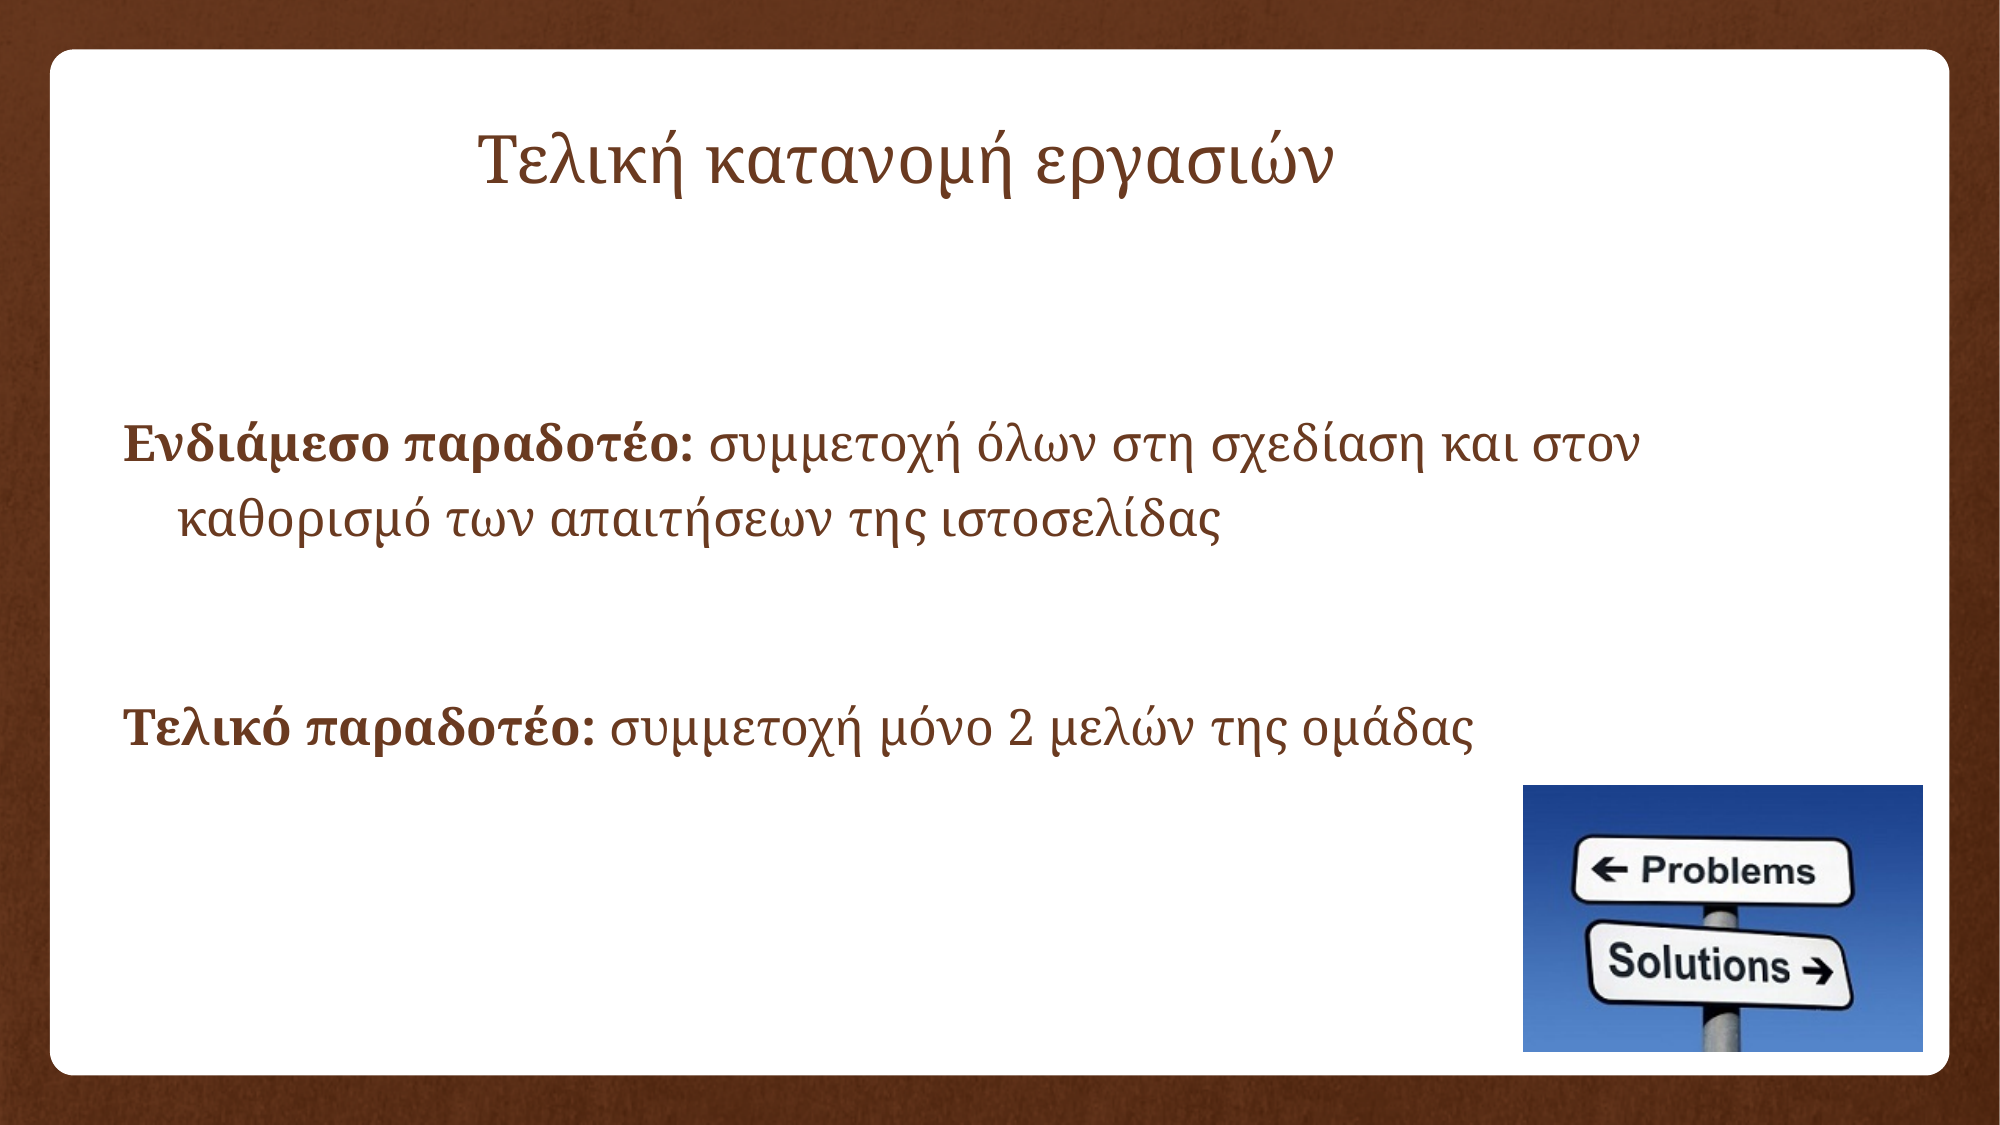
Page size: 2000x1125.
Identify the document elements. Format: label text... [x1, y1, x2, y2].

text_box Ενδιάμεσο παραδοτέο: συμμετοχή όλων στη σχεδίαση και στον καθορισμό των απαιτήσεων της ιστοσελίδας Τελικό παραδοτέο: συμμετοχή μόνο 2 μελών της ομάδας [106, 255, 1890, 1076]
picture [1523, 785, 1923, 1052]
title Τελική κατανομή εργασιών [462, 12, 1372, 205]
